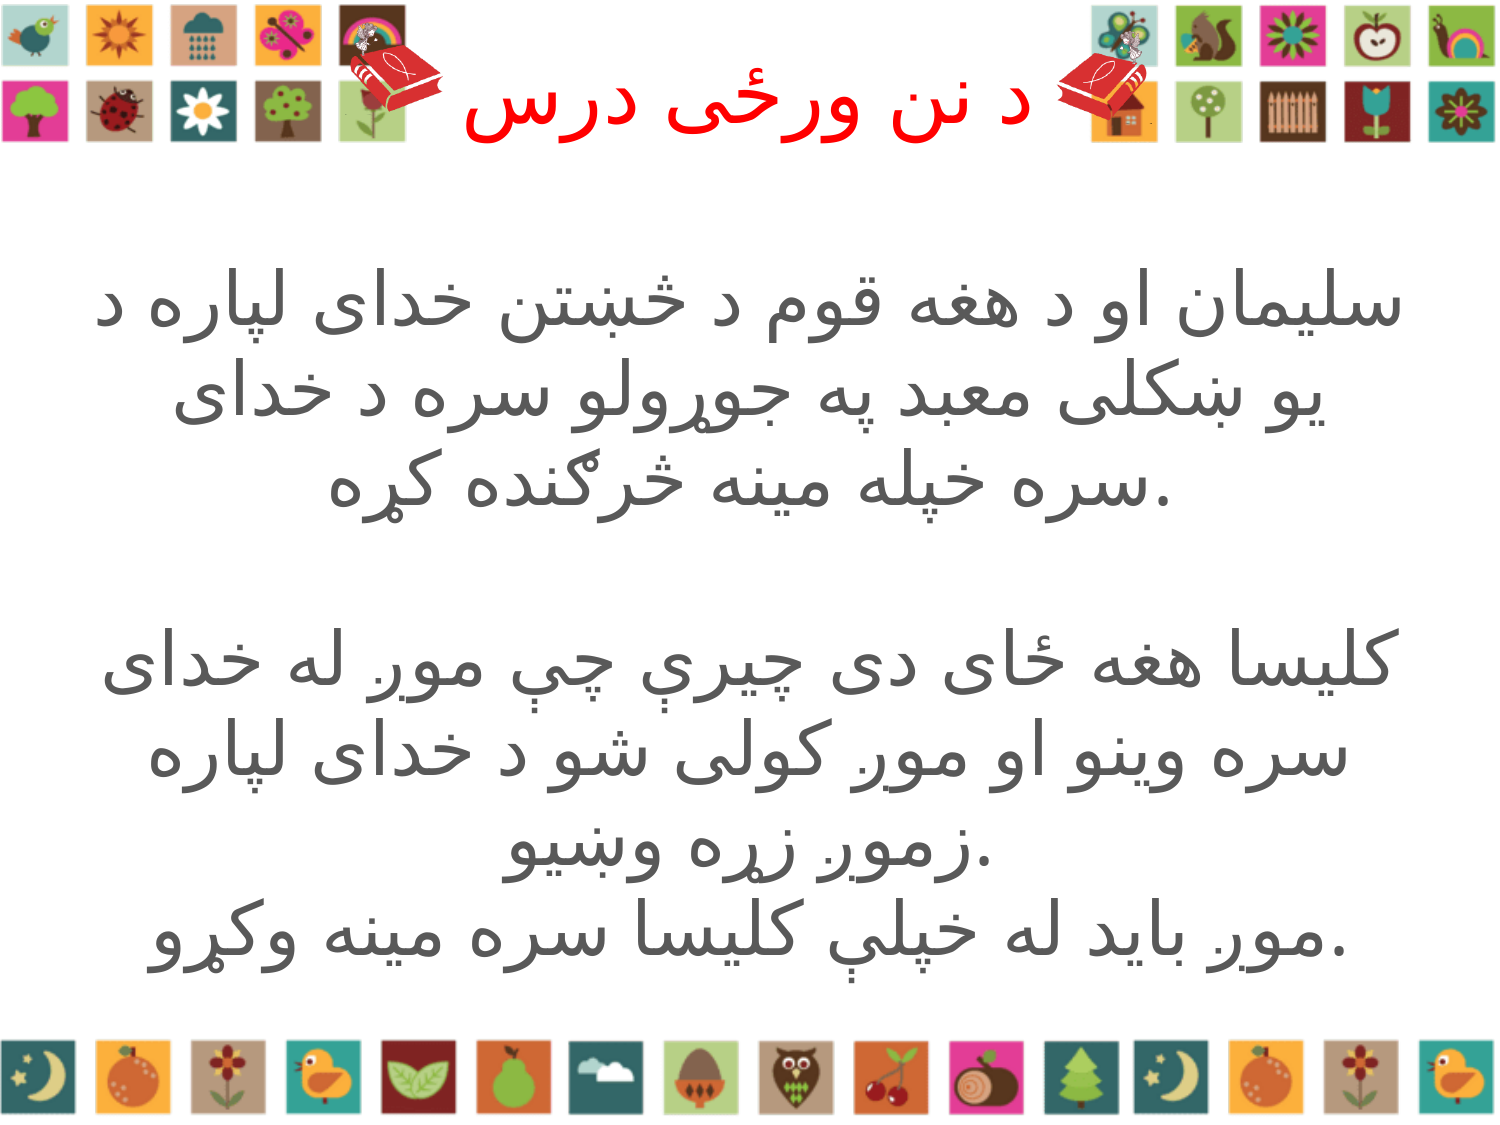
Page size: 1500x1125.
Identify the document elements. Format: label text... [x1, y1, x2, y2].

picture [1025, 3, 1500, 150]
picture [0, 3, 475, 150]
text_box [0, 1028, 1500, 1118]
text_box د نن ورځی درس [424, 33, 1078, 148]
text_box سلیمان او د هغه قوم د څښتن خدای لپاره د یو ښکلی معبد په جوړولو سره د خدای سره خپله مینه څرګنده کړه. کلیسا هغه ځای دی چیرې چې موږ له خدای سره وینو او موږ کولی شو د خدای لپاره زموږ زړه وښیو. موږ باید له خپلې کلیسا سره مینه وکړو. [76, 243, 1424, 979]
